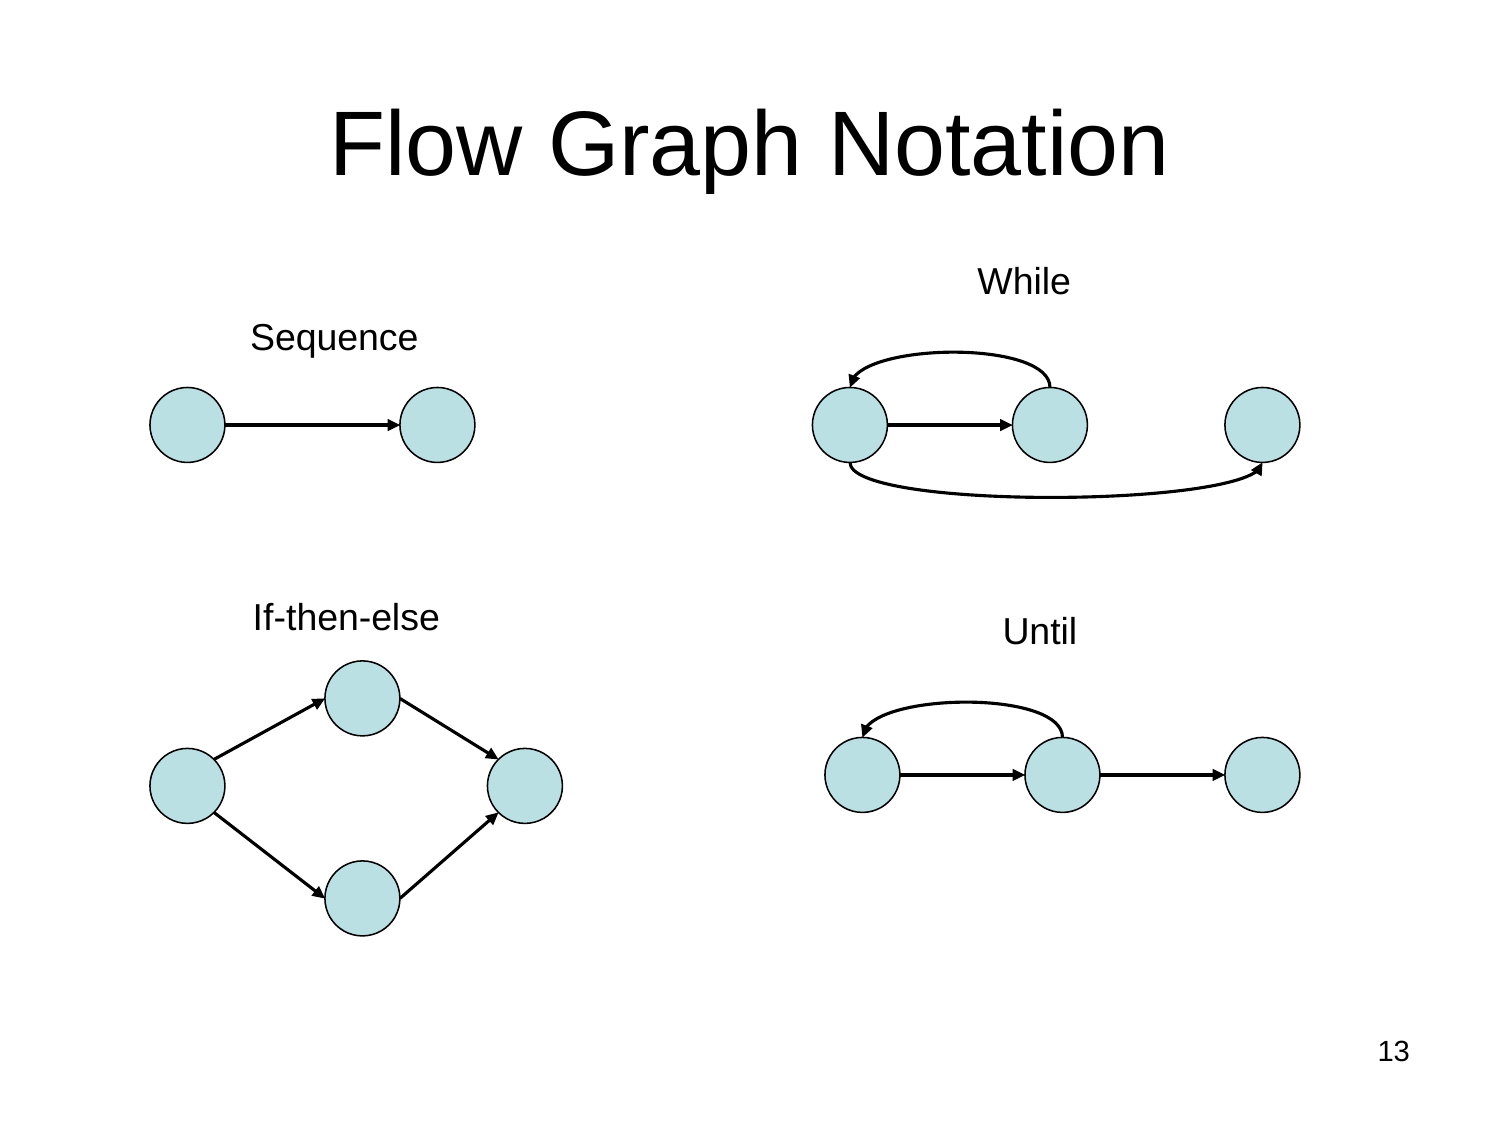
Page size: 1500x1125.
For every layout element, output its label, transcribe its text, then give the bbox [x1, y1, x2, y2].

text_box [325, 660, 400, 736]
slide_number 13 [1074, 1024, 1426, 1103]
text_box While [962, 249, 1087, 310]
text_box [824, 737, 900, 813]
text_box [812, 387, 888, 463]
text_box [1012, 387, 1050, 463]
text_box [1224, 387, 1300, 463]
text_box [213, 812, 326, 899]
text_box [1025, 737, 1100, 813]
text_box Sequence [235, 305, 434, 366]
text_box Until [1060, 599, 1093, 660]
text_box If-then-else [237, 585, 455, 646]
text_box [149, 748, 225, 824]
text_box [325, 860, 399, 936]
text_box [399, 387, 475, 463]
text_box [1224, 737, 1300, 813]
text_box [399, 812, 499, 899]
text_box Until [987, 599, 1050, 660]
text_box [487, 748, 563, 824]
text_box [399, 698, 499, 760]
text_box [149, 387, 225, 463]
text_box [1060, 388, 1088, 462]
title Flow Graph Notation [74, 44, 1426, 233]
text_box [213, 698, 326, 760]
